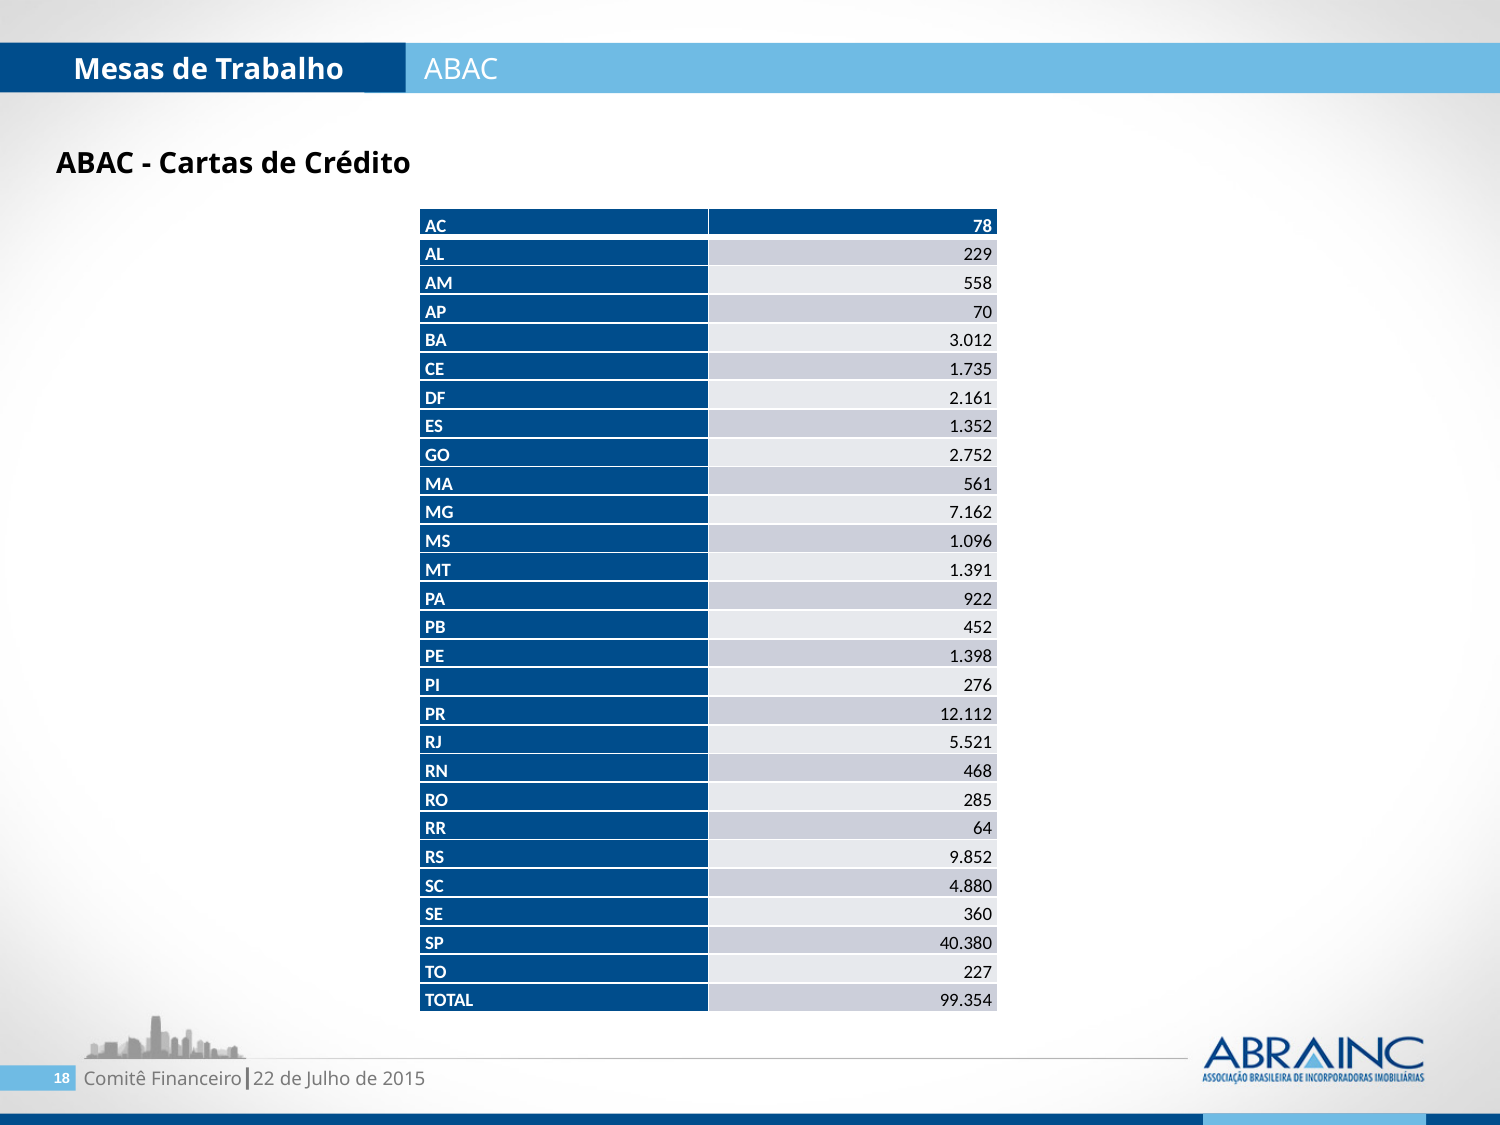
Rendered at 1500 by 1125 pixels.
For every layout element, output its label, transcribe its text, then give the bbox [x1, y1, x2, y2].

table_cell MS [420, 525, 708, 552]
table_cell BA [420, 324, 708, 351]
table_cell GO [420, 439, 708, 466]
table_cell 558 [709, 266, 997, 293]
table_cell 9.852 [709, 840, 997, 867]
table_cell 229 [709, 240, 997, 265]
table_cell 468 [709, 754, 997, 781]
table_cell 227 [709, 955, 997, 982]
table_cell RN [420, 754, 708, 781]
table_cell CE [420, 353, 708, 379]
text_box ABAC [364, 42, 1500, 94]
table_cell ES [420, 410, 708, 437]
picture [0, 93, 1500, 1113]
table_cell 922 [709, 582, 997, 609]
table_cell MA [420, 467, 708, 494]
table_cell 4.880 [709, 869, 997, 896]
table_cell 40.380 [709, 927, 997, 953]
table_cell 2.161 [709, 381, 997, 408]
table_cell MT [420, 553, 708, 580]
table_cell 561 [709, 467, 997, 494]
table_cell 1.398 [709, 640, 997, 666]
table_cell RR [420, 812, 708, 839]
table_cell 3.012 [709, 324, 997, 351]
table_cell 99.354 [709, 984, 997, 1011]
table_cell RS [420, 840, 708, 867]
table_cell RJ [420, 726, 708, 753]
table_cell 70 [709, 295, 997, 322]
table_cell SP [420, 927, 708, 953]
table_cell TOTAL [420, 984, 708, 1011]
table_cell PE [420, 640, 708, 666]
table_cell 5.521 [709, 726, 997, 753]
table_cell 64 [709, 812, 997, 839]
table_cell PA [420, 582, 708, 609]
table_cell 2.752 [709, 439, 997, 466]
table_cell PI [420, 668, 708, 695]
text_box ABAC - Cartas de Crédito [41, 137, 1467, 327]
table_cell SE [420, 898, 708, 925]
table_cell 1.735 [709, 353, 997, 379]
text_box Mesas de Trabalho [0, 42, 406, 93]
table_cell MG [420, 496, 708, 523]
table_cell 452 [709, 611, 997, 638]
table_cell 276 [709, 668, 997, 695]
table_cell 1.096 [709, 525, 997, 552]
table_cell SC [420, 869, 708, 896]
table_cell AM [420, 266, 708, 293]
table_header AC [420, 209, 708, 234]
table_cell DF [420, 381, 708, 408]
picture [0, 0, 1500, 42]
table_cell PR [420, 697, 708, 724]
table_cell 12.112 [709, 697, 997, 724]
table_cell AP [420, 295, 708, 322]
table_cell 285 [709, 783, 997, 810]
table_cell PB [420, 611, 708, 638]
table_cell 360 [709, 898, 997, 925]
table_cell 1.352 [709, 410, 997, 437]
table_cell AL [420, 240, 708, 265]
table_header 78 [709, 209, 997, 234]
table_cell 1.391 [709, 553, 997, 580]
table_cell RO [420, 783, 708, 810]
table_cell TO [420, 955, 708, 982]
table_cell 7.162 [709, 496, 997, 523]
